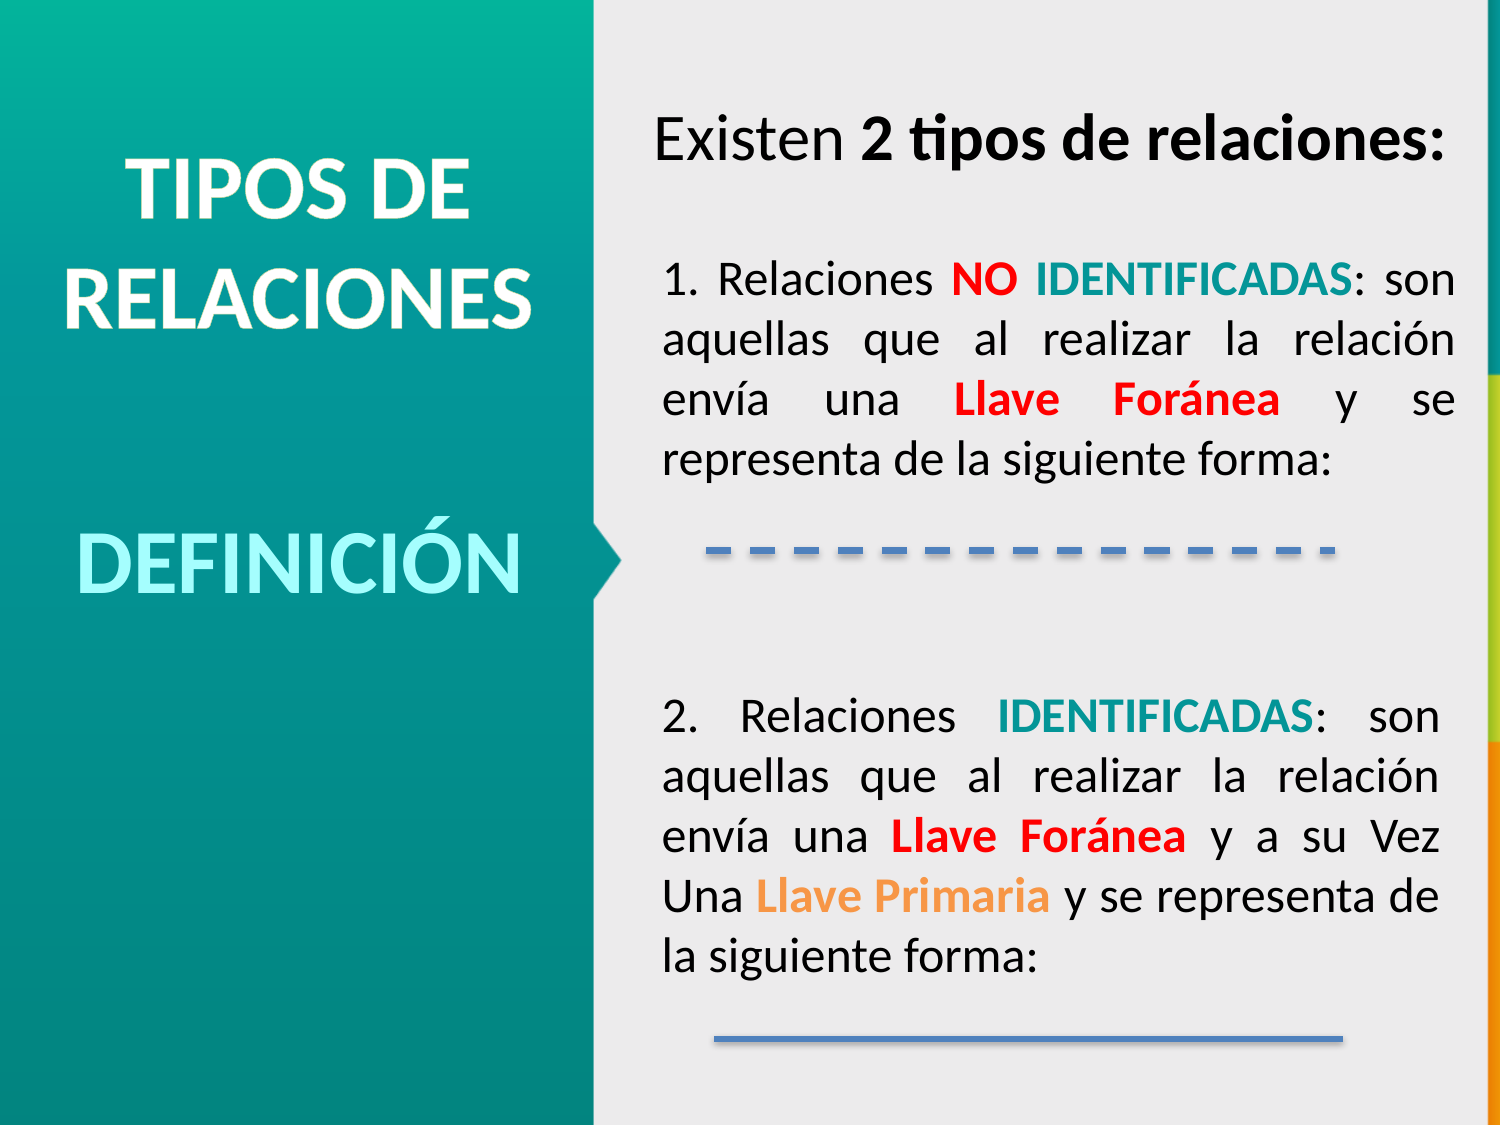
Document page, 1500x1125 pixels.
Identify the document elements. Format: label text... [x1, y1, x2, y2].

text_box Existen 2 tipos de relaciones: [639, 86, 1463, 182]
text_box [646, 675, 1456, 1040]
text_box DEFINICIÓN [60, 494, 582, 619]
picture [0, 0, 1500, 1125]
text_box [646, 237, 1472, 551]
text_box TIPOS DE RELACIONES [43, 119, 553, 354]
